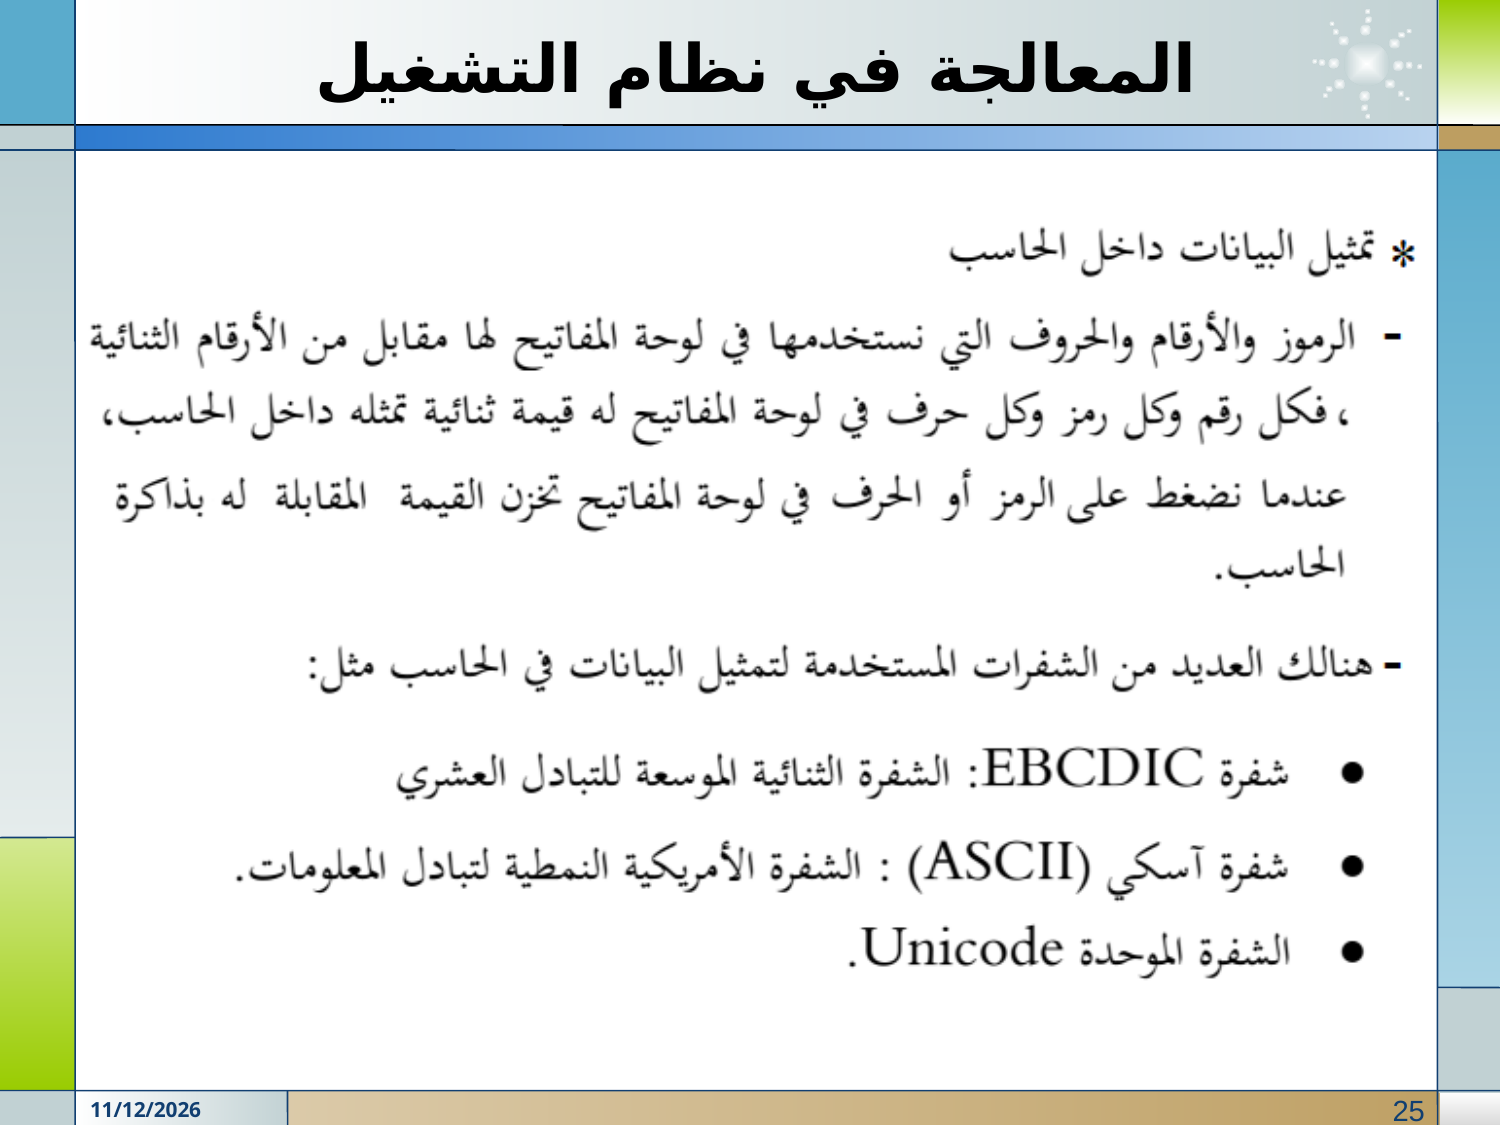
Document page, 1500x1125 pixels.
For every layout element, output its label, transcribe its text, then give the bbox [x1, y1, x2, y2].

picture [78, 219, 1436, 1000]
text_box 3/19/2018 [75, 1089, 425, 1125]
text_box 25 [1089, 1084, 1440, 1125]
title المعالجة في نظام التشغيل [82, 20, 1430, 113]
